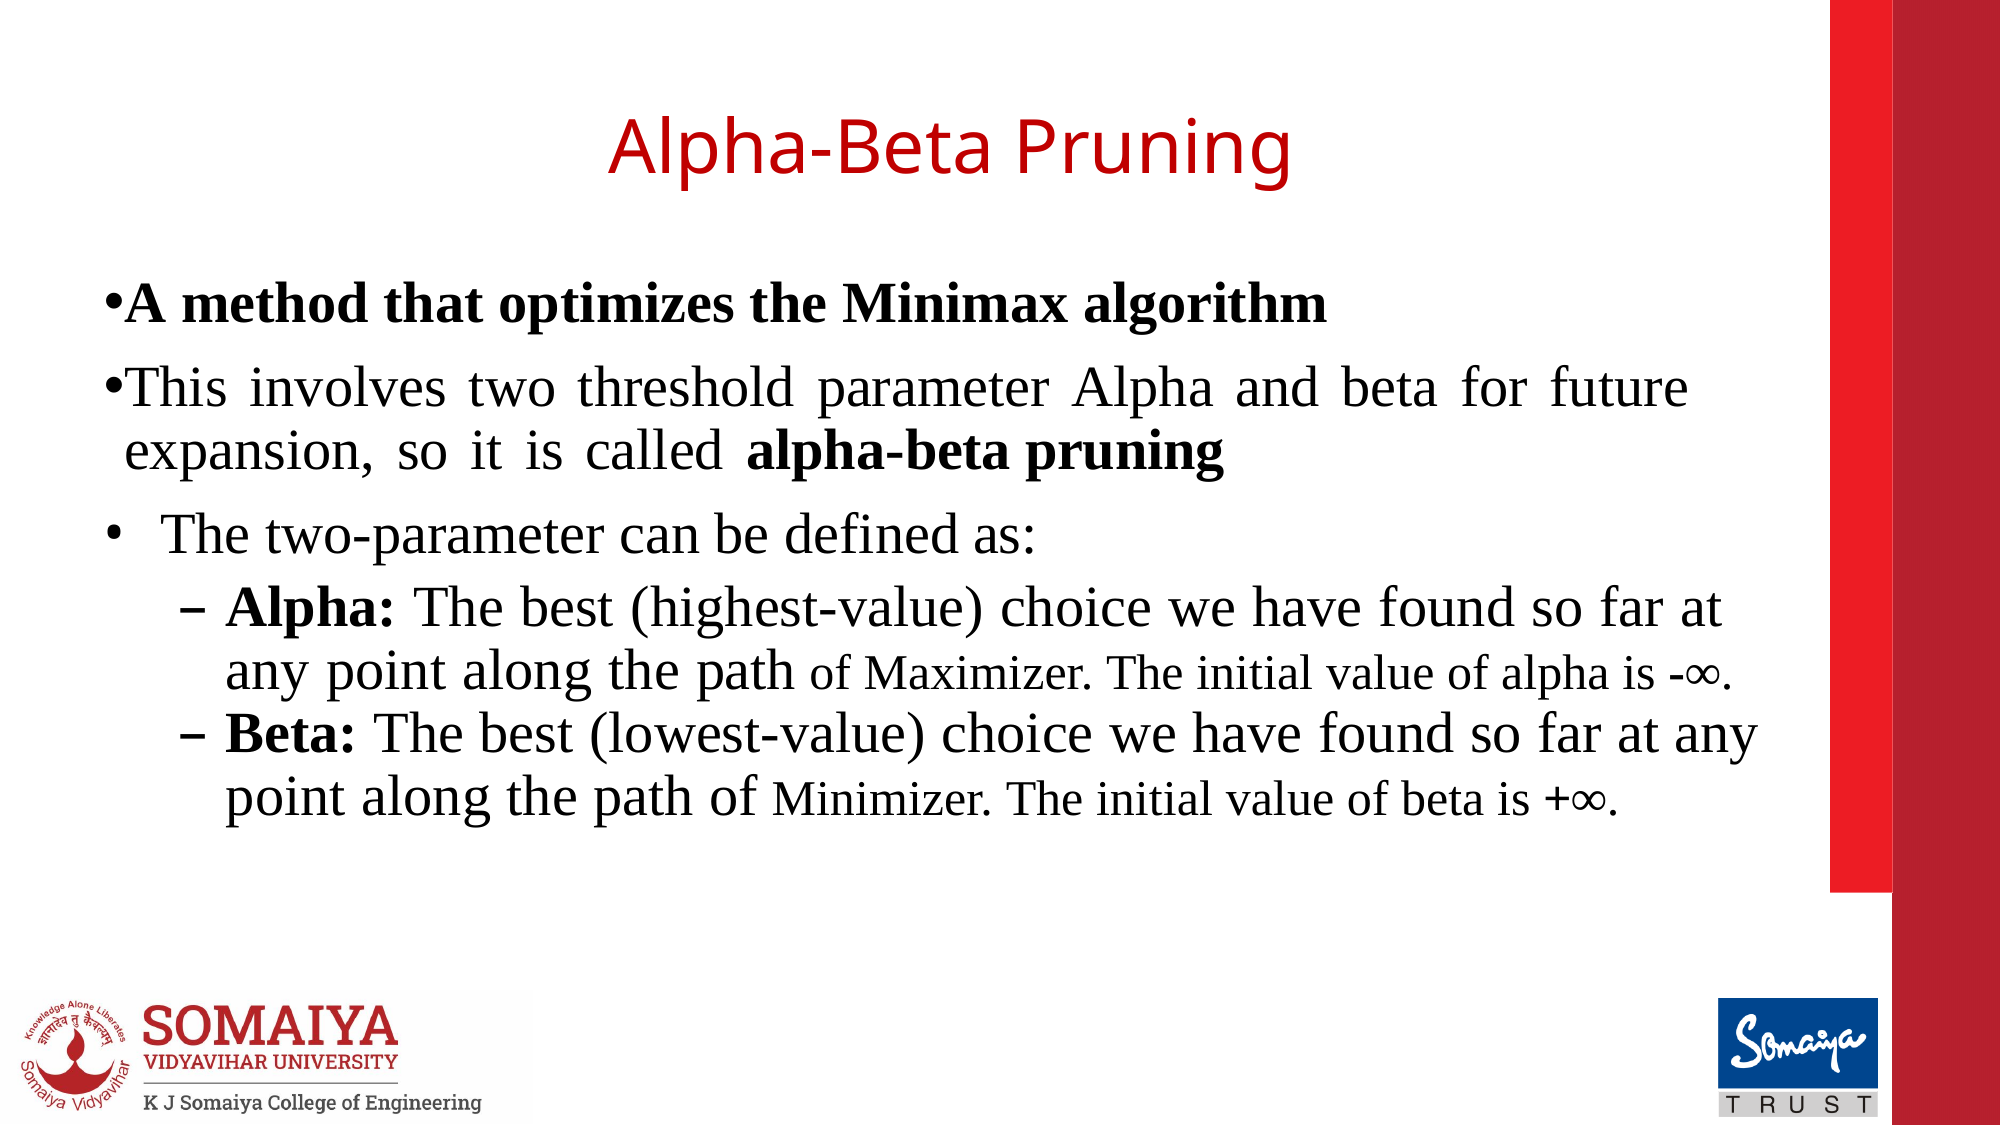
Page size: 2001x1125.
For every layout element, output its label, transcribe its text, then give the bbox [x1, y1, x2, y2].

picture [1718, 998, 1878, 1117]
list A method that optimizes the Minimax algorithm This involves two threshold parameter Alpha and beta for future expansion, so it is called alpha-beta pruning The two-parameter can be defined as: Alpha: The best (highest-value) choice we have found so far at any point along the path of Maximizer. The initial value of alpha is -∞. Beta: The best (lowest-value) choice we have found so far at any point along the path of Minimizer. The initial value of beta is +∞. [88, 265, 1814, 984]
title Alpha-Beta Pruning [88, 59, 1814, 239]
picture [0, 990, 533, 1124]
picture [1830, 0, 2000, 1125]
